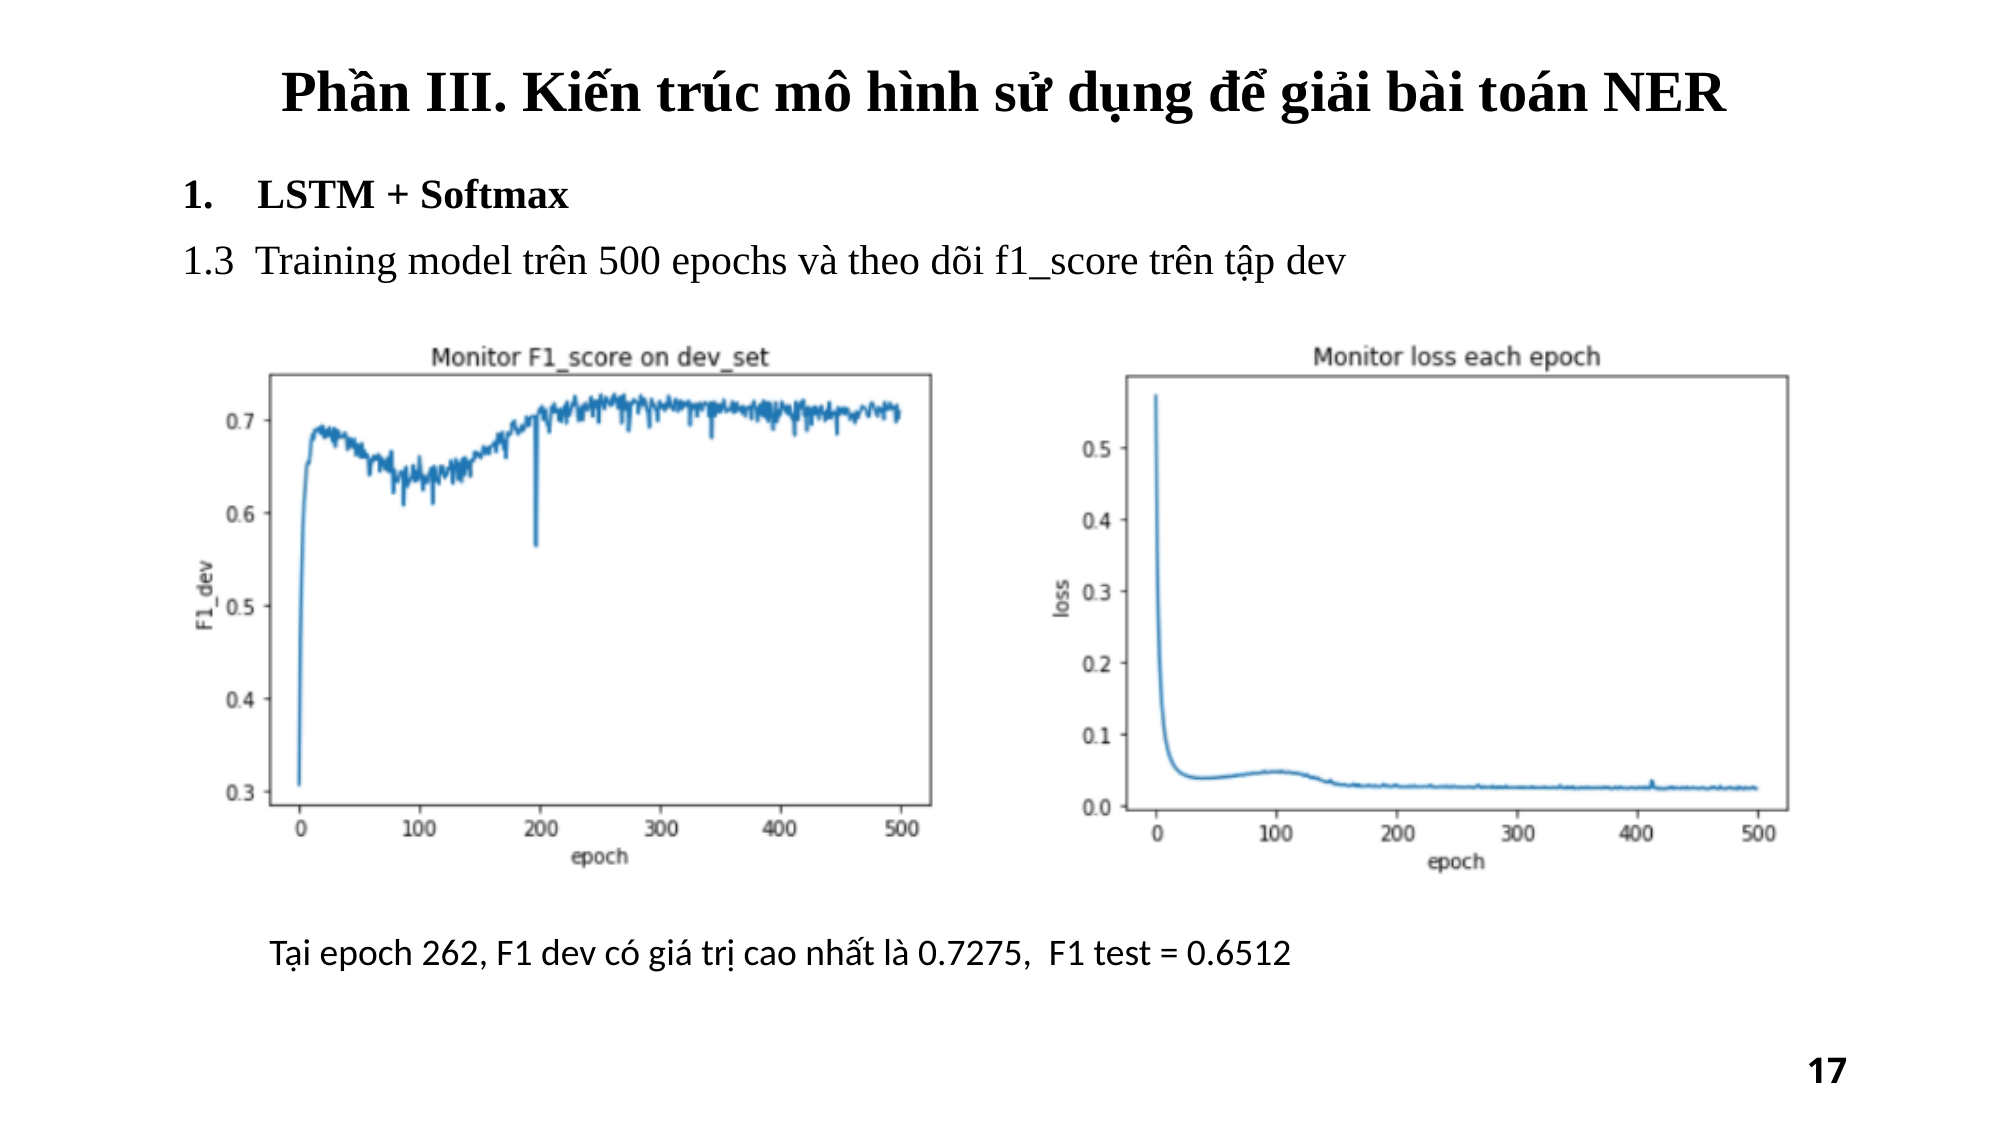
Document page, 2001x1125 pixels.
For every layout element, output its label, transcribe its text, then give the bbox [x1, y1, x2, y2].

slide_number 17 [1412, 1042, 1863, 1103]
subtitle Phần III. Kiến trúc mô hình sử dụng để giải bài toán NER [254, 53, 1755, 164]
picture [1043, 339, 1818, 884]
text_box Tại epoch 262, F1 dev có giá trị cao nhất là 0.7275, F1 test = 0.6512 [254, 898, 1376, 1003]
picture [164, 339, 962, 880]
text_box LSTM + Softmax 1.3 Training model trên 500 epochs và theo dõi f1_score trên tập dev [167, 164, 1918, 1103]
